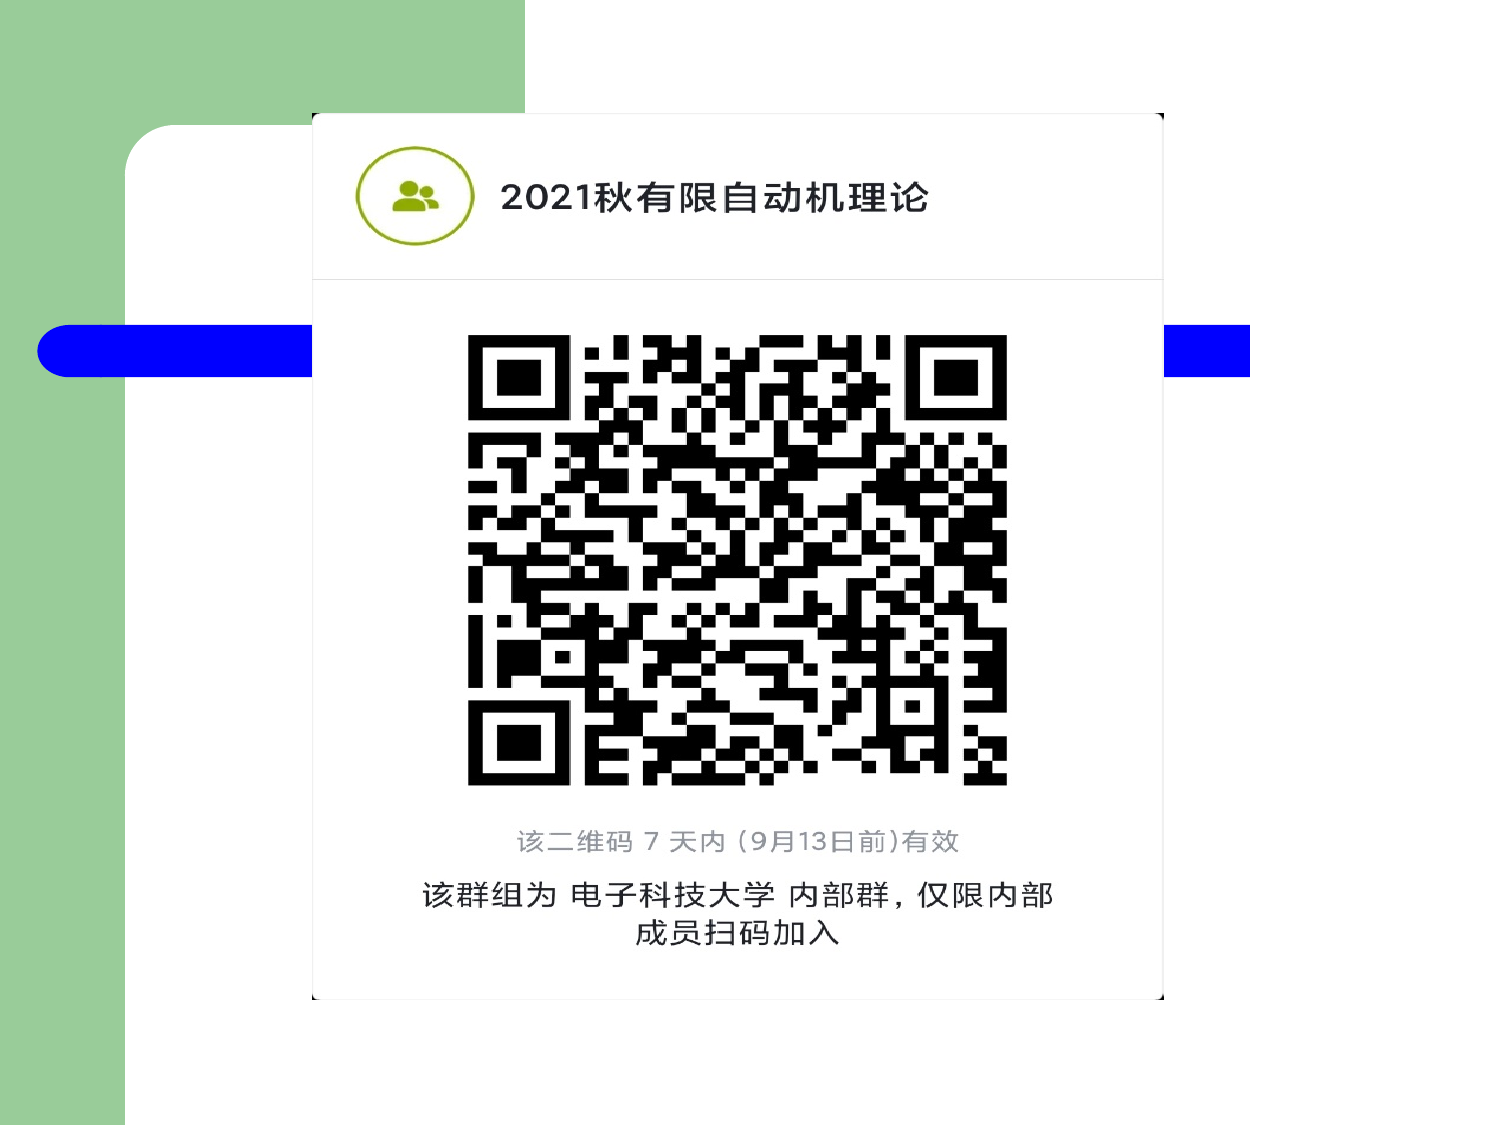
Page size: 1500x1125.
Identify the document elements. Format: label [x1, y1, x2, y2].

list [312, 113, 1164, 1001]
